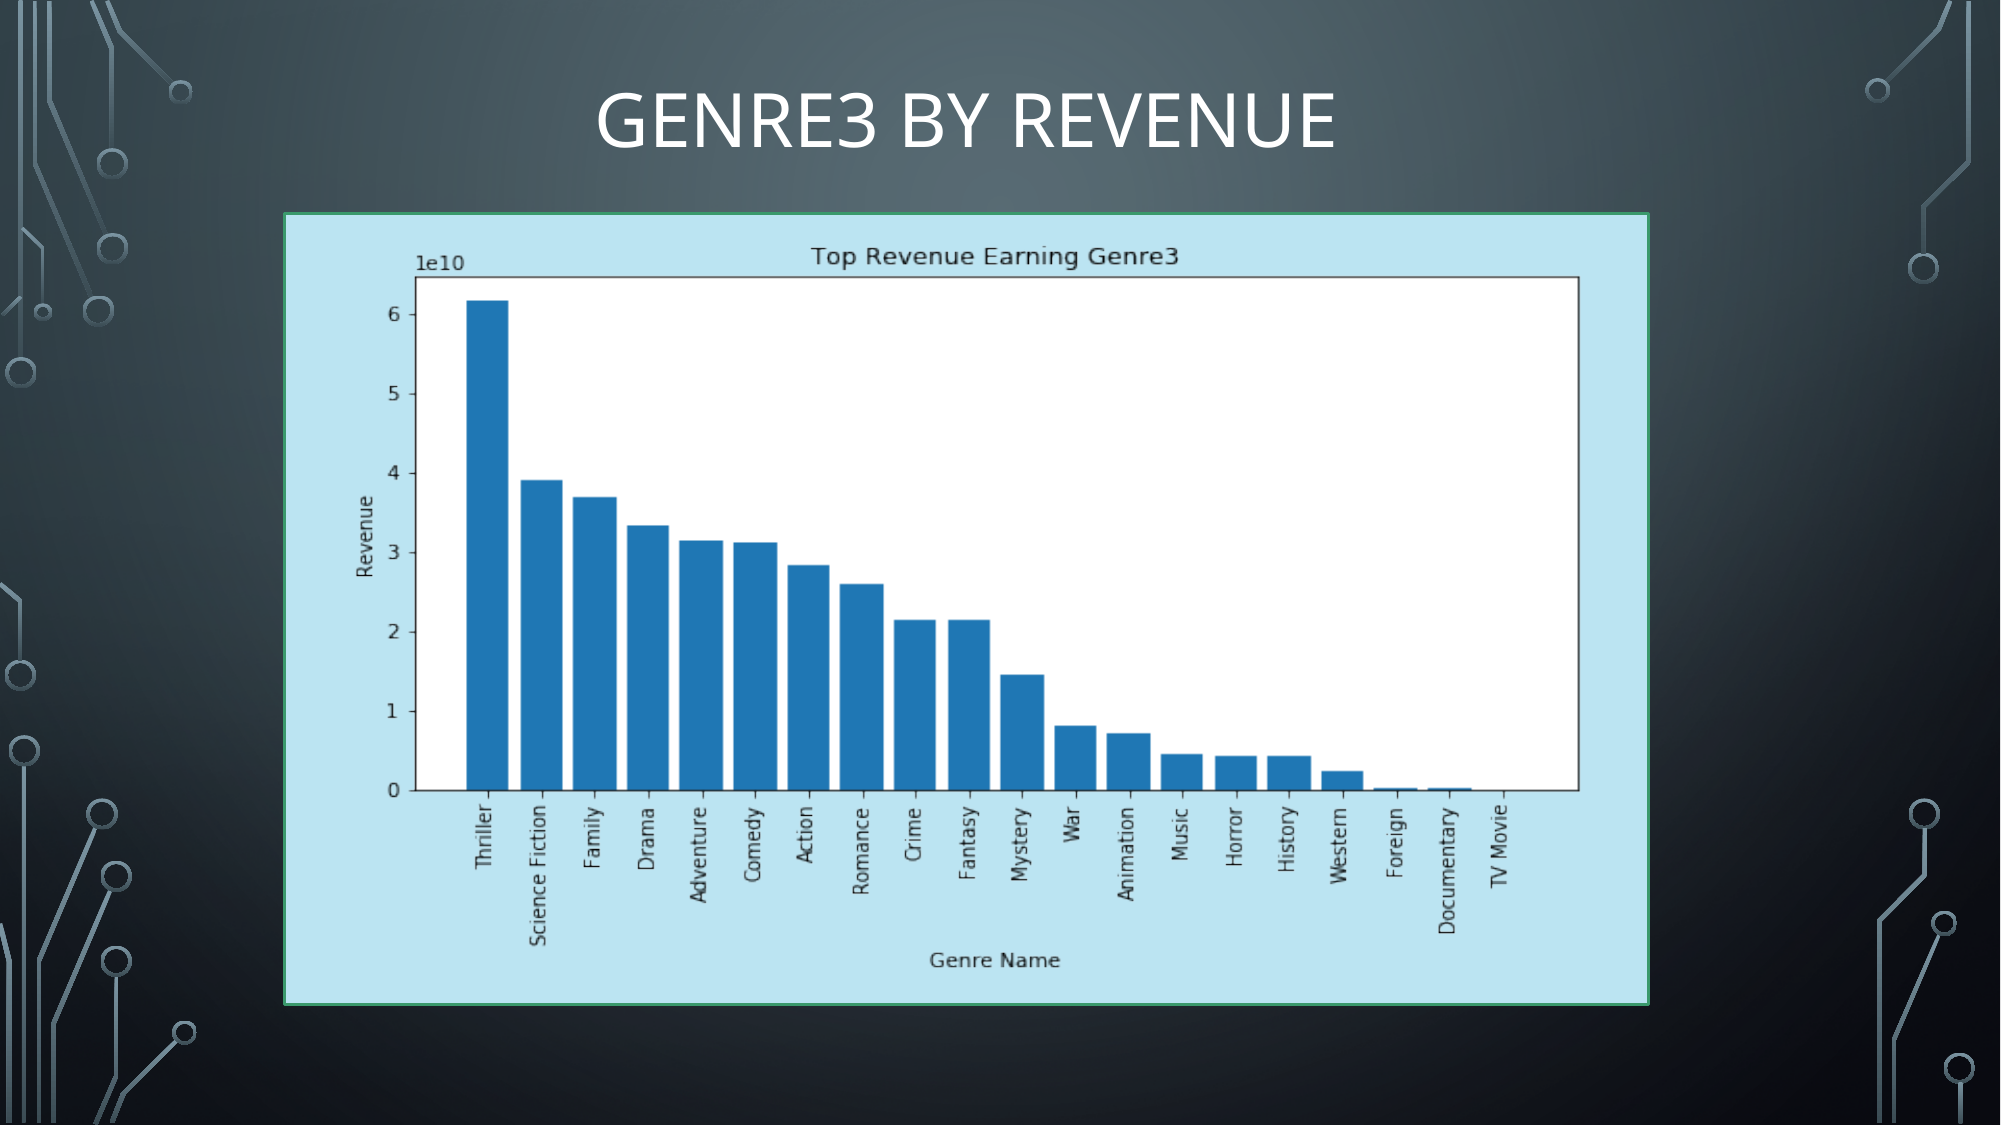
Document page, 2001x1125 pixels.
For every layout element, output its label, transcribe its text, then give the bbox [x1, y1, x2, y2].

title Genre3 by revenue [305, 44, 1628, 201]
text_box [283, 212, 1650, 1006]
picture [342, 233, 1591, 985]
